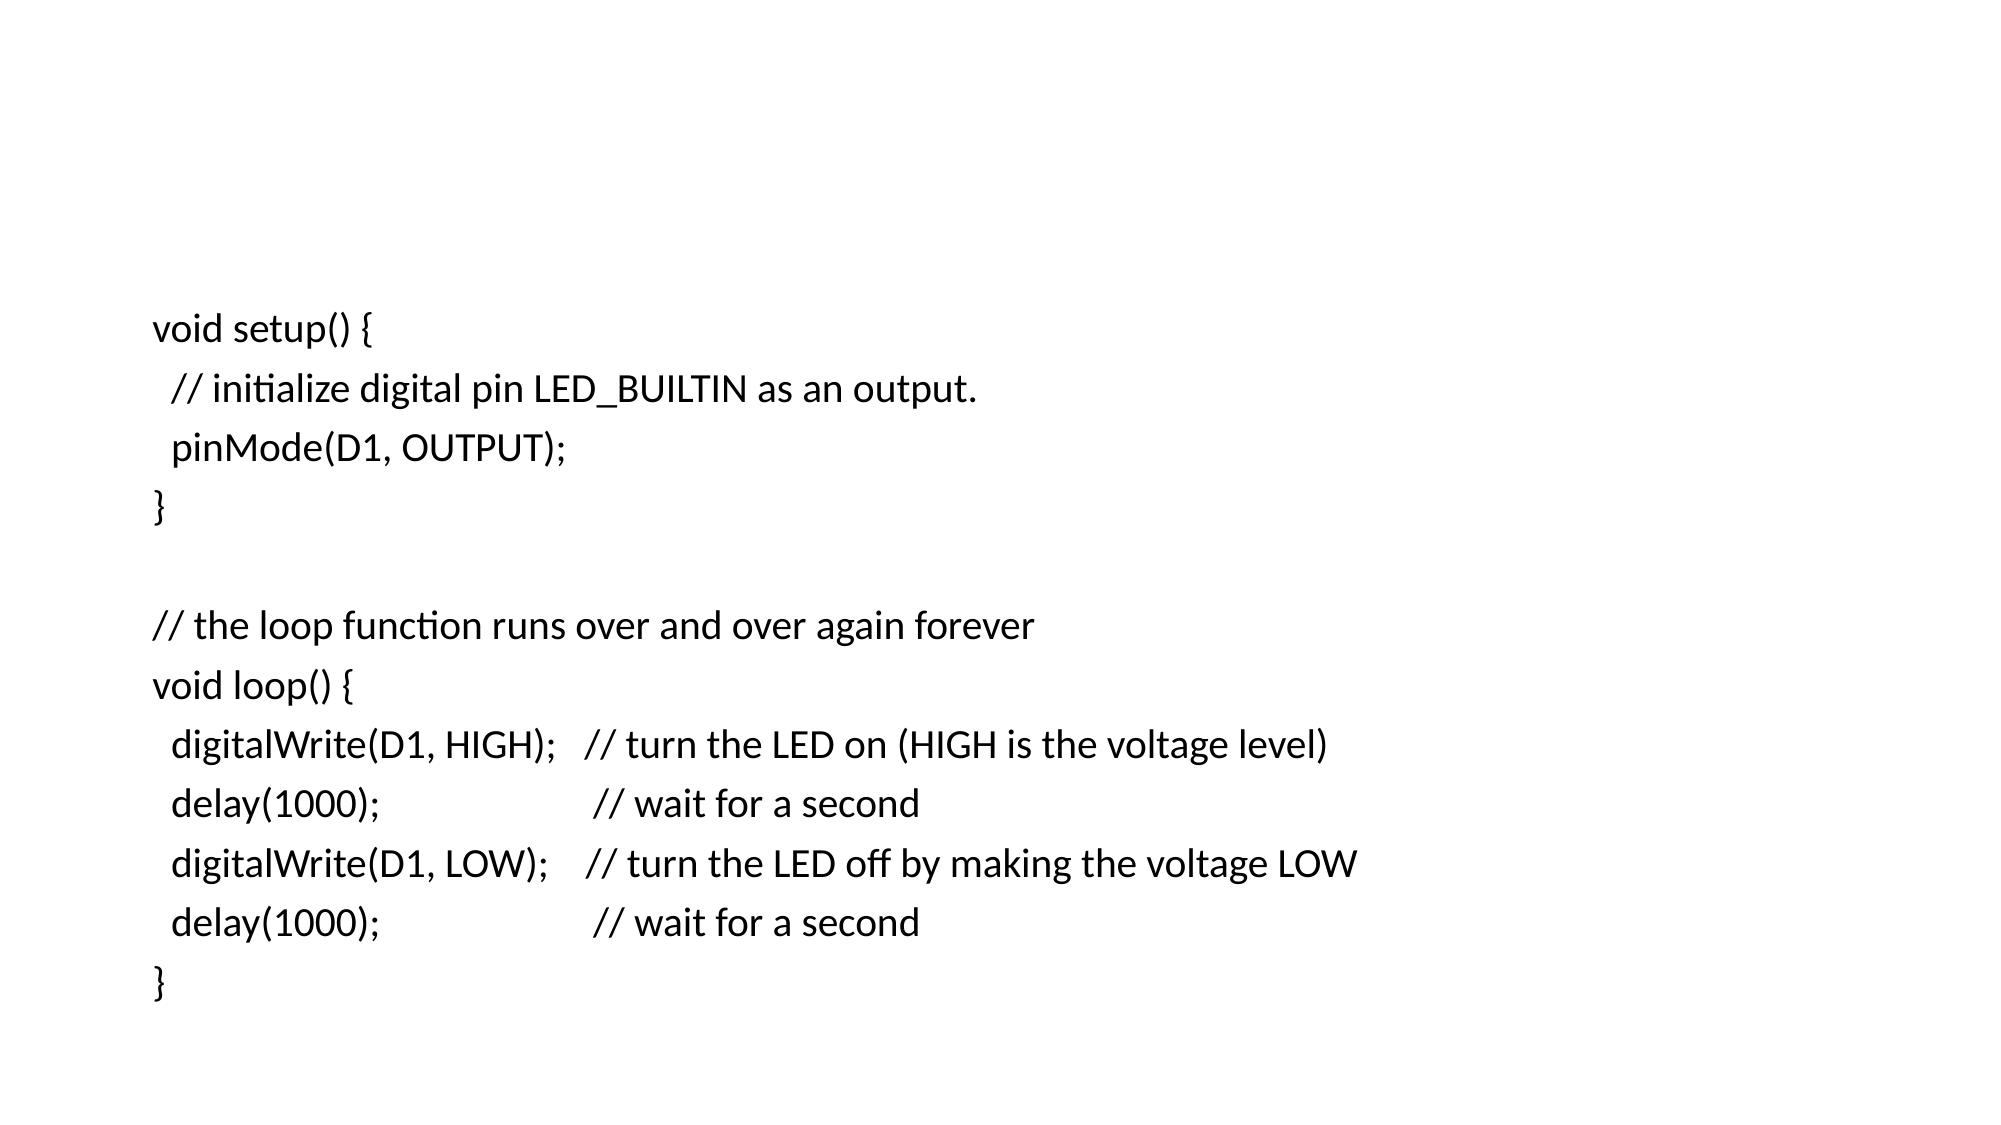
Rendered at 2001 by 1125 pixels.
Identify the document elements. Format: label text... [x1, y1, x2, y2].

list void setup() { // initialize digital pin LED_BUILTIN as an output. pinMode(D1, OUTPUT); } // the loop function runs over and over again forever void loop() { digitalWrite(D1, HIGH); // turn the LED on (HIGH is the voltage level) delay(1000); // wait for a second digitalWrite(D1, LOW); // turn the LED off by making the voltage LOW delay(1000); // wait for a second } [137, 299, 1863, 1014]
